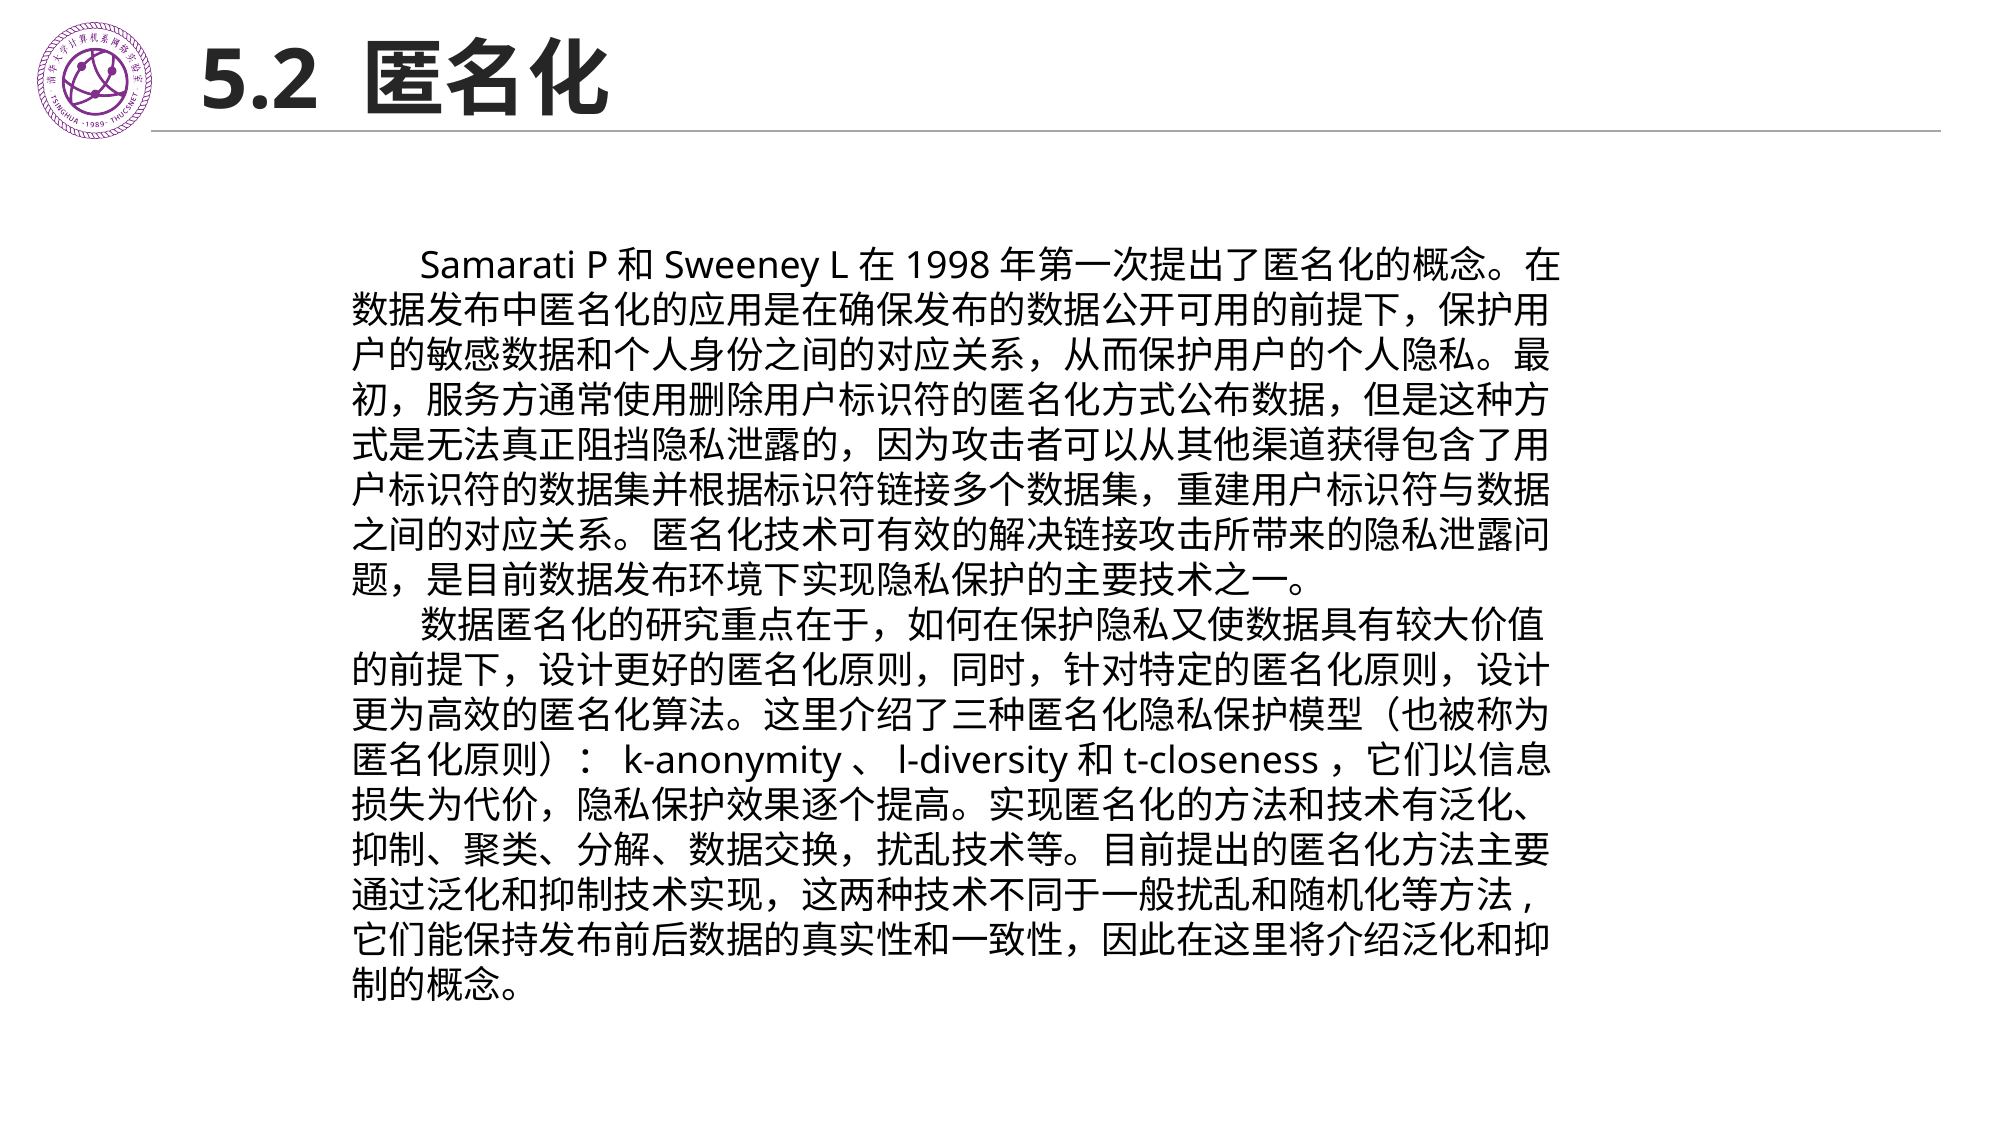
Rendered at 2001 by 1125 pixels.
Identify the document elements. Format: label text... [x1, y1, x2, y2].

title 5.2 匿名化 [185, 22, 1928, 142]
text_box Samarati P和Sweeney L在1998年第一次提出了匿名化的概念。在数据发布中匿名化的应用是在确保发布的数据公开可用的前提下，保护用户的敏感数据和个人身份之间的对应关系，从而保护用户的个人隐私。最初，服务方通常使用删除用户标识符的匿名化方式公布数据，但是这种方式是无法真正阻挡隐私泄露的，因为攻击者可以从其他渠道获得包含了用户标识符的数据集并根据标识符链接多个数据集，重建用户标识符与数据之间的对应关系。匿名化技术可有效的解决链接攻击所带来的隐私泄露问题，是目前数据发布环境下实现隐私保护的主要技术之一。 数据匿名化的研究重点在于，如何在保护隐私又使数据具有较大价值的前提下，设计更好的匿名化原则，同时，针对特定的匿名化原则，设计更为高效的匿名化算法。这里介绍了三种匿名化隐私保护模型（也被称为匿名化原则）：k-anonymity、l-diversity和t-closeness，它们以信息损失为代价，隐私保护效果逐个提高。实现匿名化的方法和技术有泛化、抑制、聚类、分解、数据交换，扰乱技术等。目前提出的匿名化方法主要通过泛化和抑制技术实现，这两种技术不同于一般扰乱和随机化等方法, 它们能保持发布前后数据的真实性和一致性，因此在这里将介绍泛化和抑制的概念。 [336, 233, 1586, 1014]
picture [37, 22, 152, 139]
